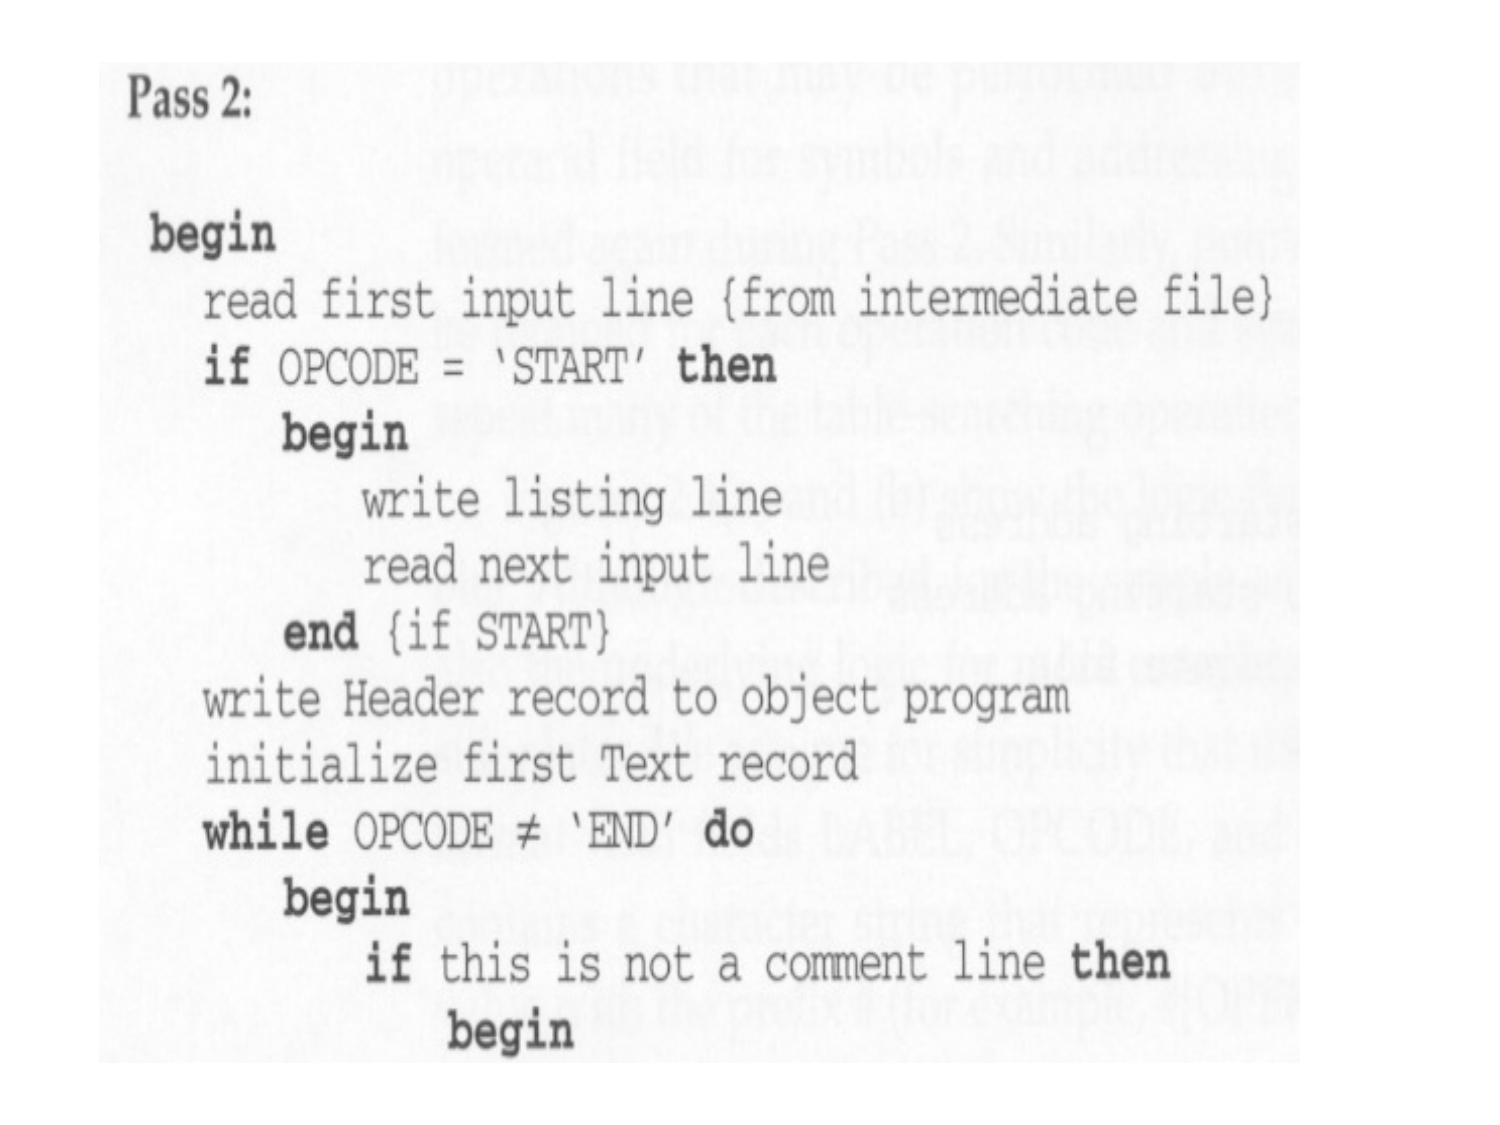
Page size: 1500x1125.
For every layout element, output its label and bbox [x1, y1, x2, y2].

list [99, 62, 1301, 1063]
